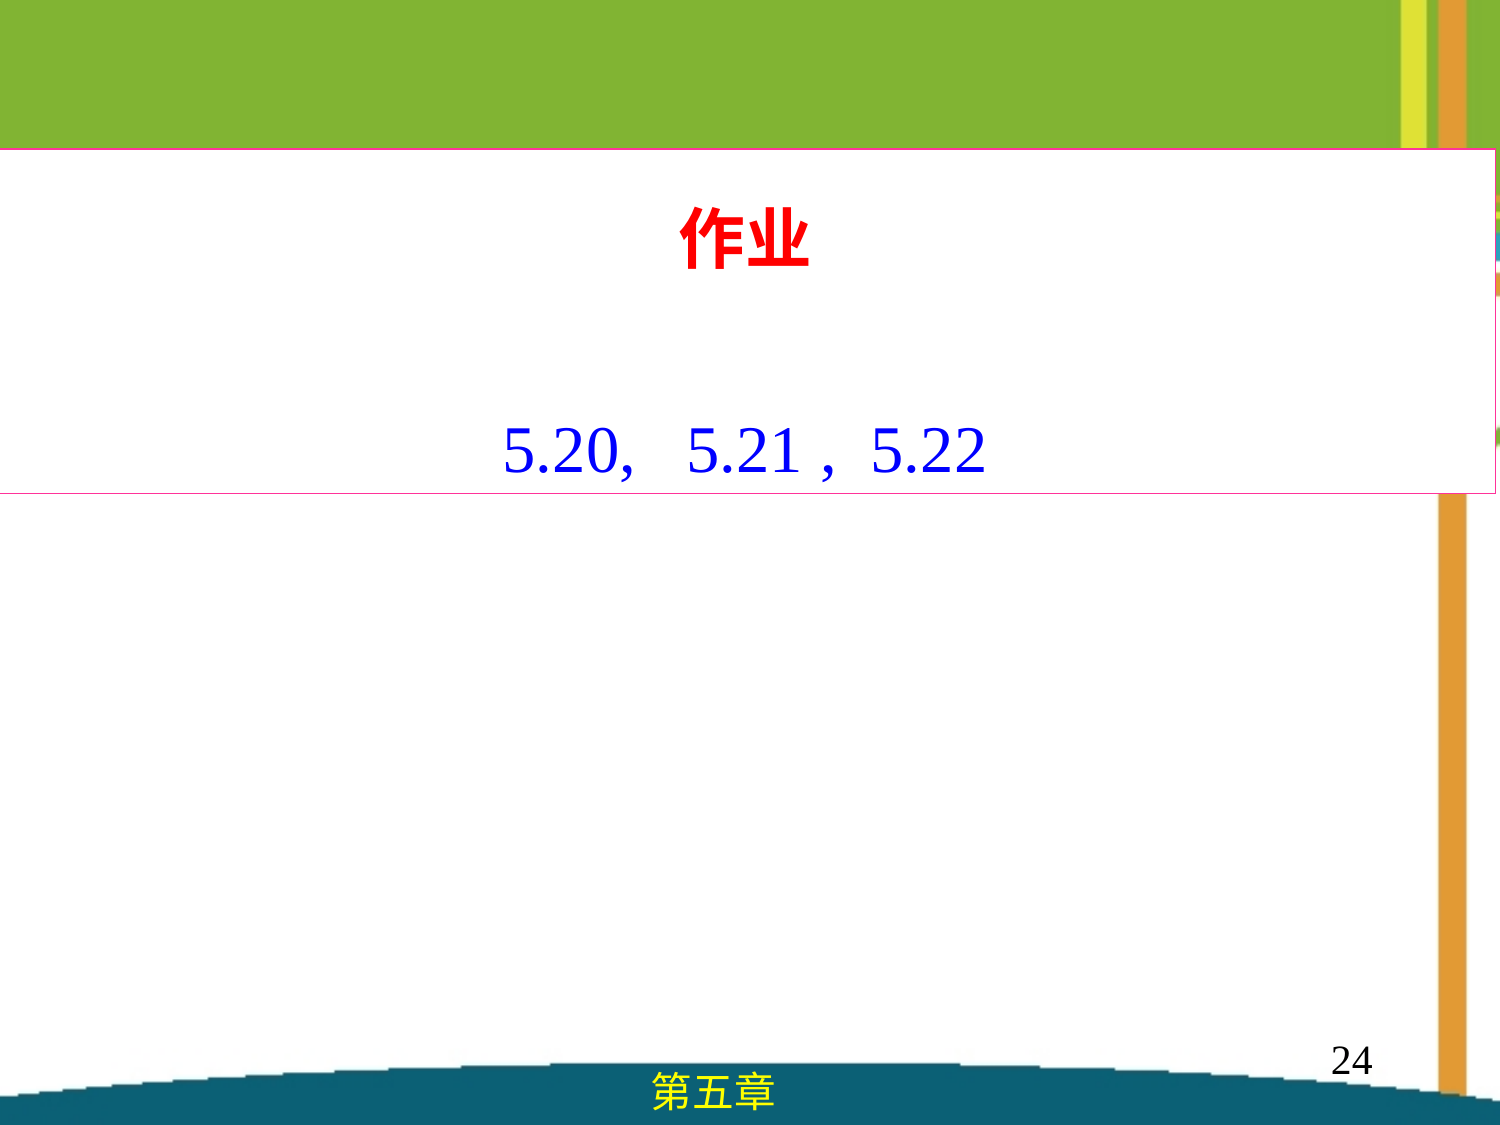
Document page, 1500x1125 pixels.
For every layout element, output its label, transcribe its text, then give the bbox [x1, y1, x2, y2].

text_box 作业 5.20, 5.21 , 5.22 [0, 148, 1496, 494]
slide_number 24 [1074, 1025, 1388, 1100]
picture [0, 0, 1500, 1125]
